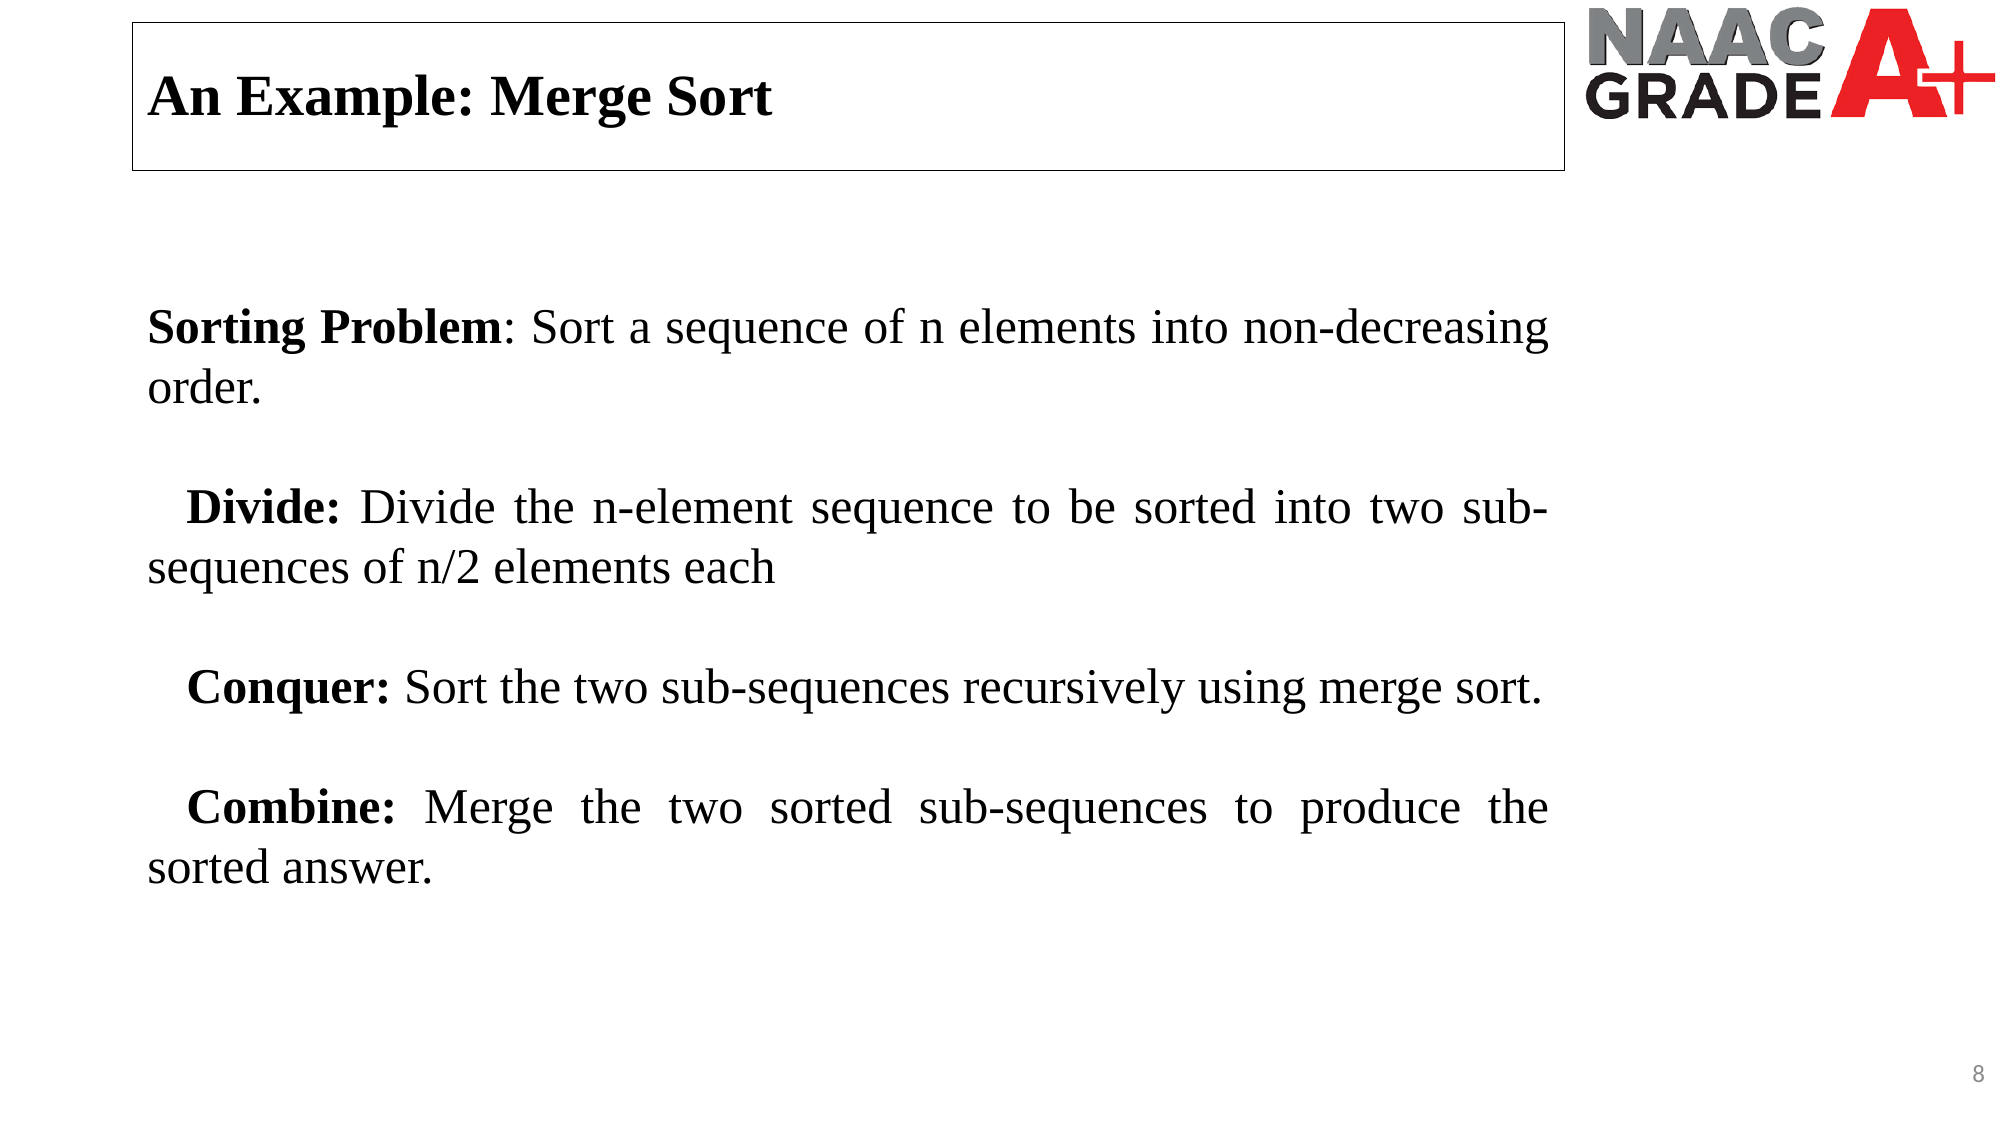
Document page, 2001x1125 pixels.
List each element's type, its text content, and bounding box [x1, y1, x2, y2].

text_box Sorting Problem: Sort a sequence of n elements into non-decreasing order. Divide: Divide the n-element sequence to be sorted into two sub-sequences of n/2 elements each Conquer: Sort the two sub-sequences recursively using merge sort. Combine: Merge the two sorted sub-sequences to produce the sorted answer. [132, 286, 1565, 902]
slide_number 8 [1550, 1042, 2000, 1103]
picture [1585, 6, 1998, 119]
title An Example: Merge Sort [132, 22, 1565, 171]
